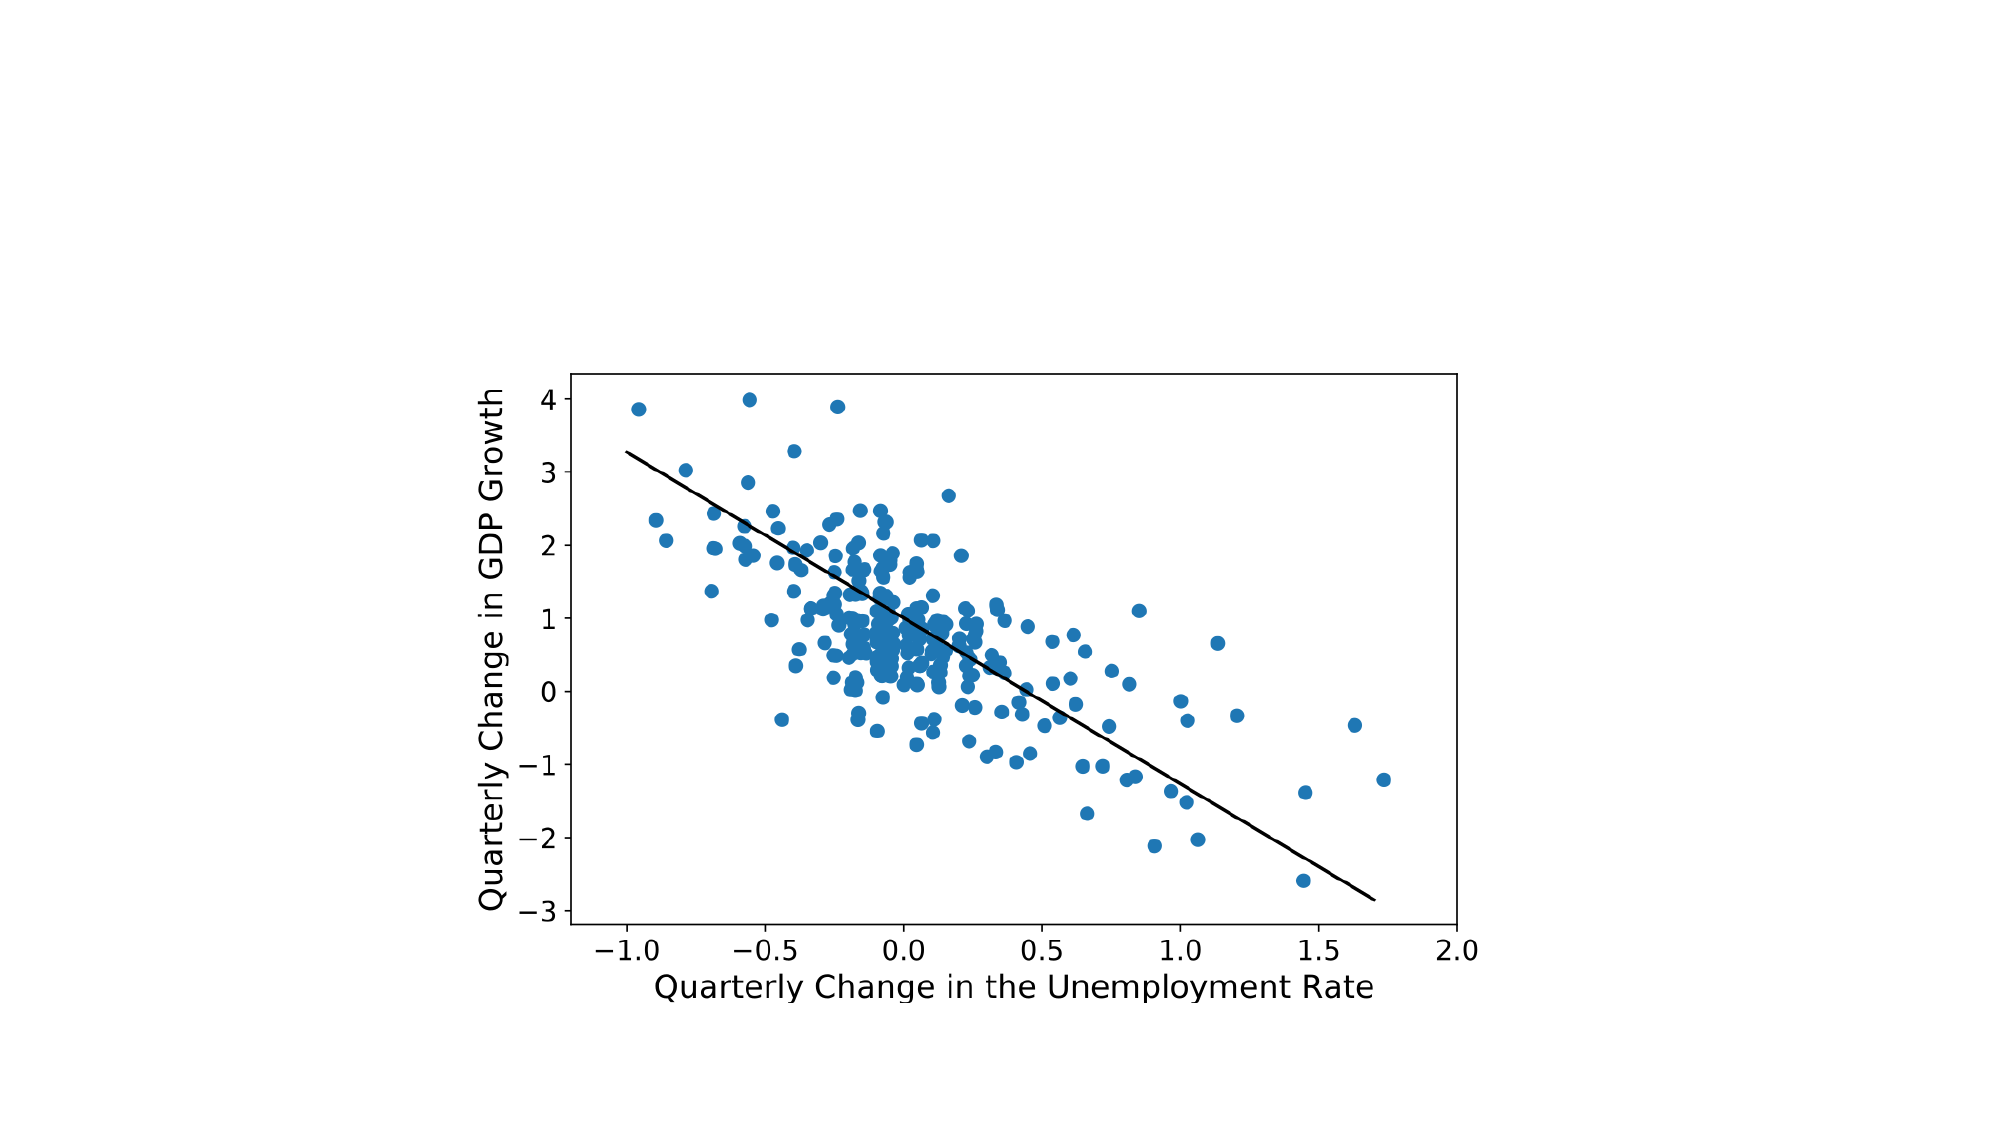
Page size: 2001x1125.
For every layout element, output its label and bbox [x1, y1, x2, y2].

list [428, 288, 1572, 1003]
